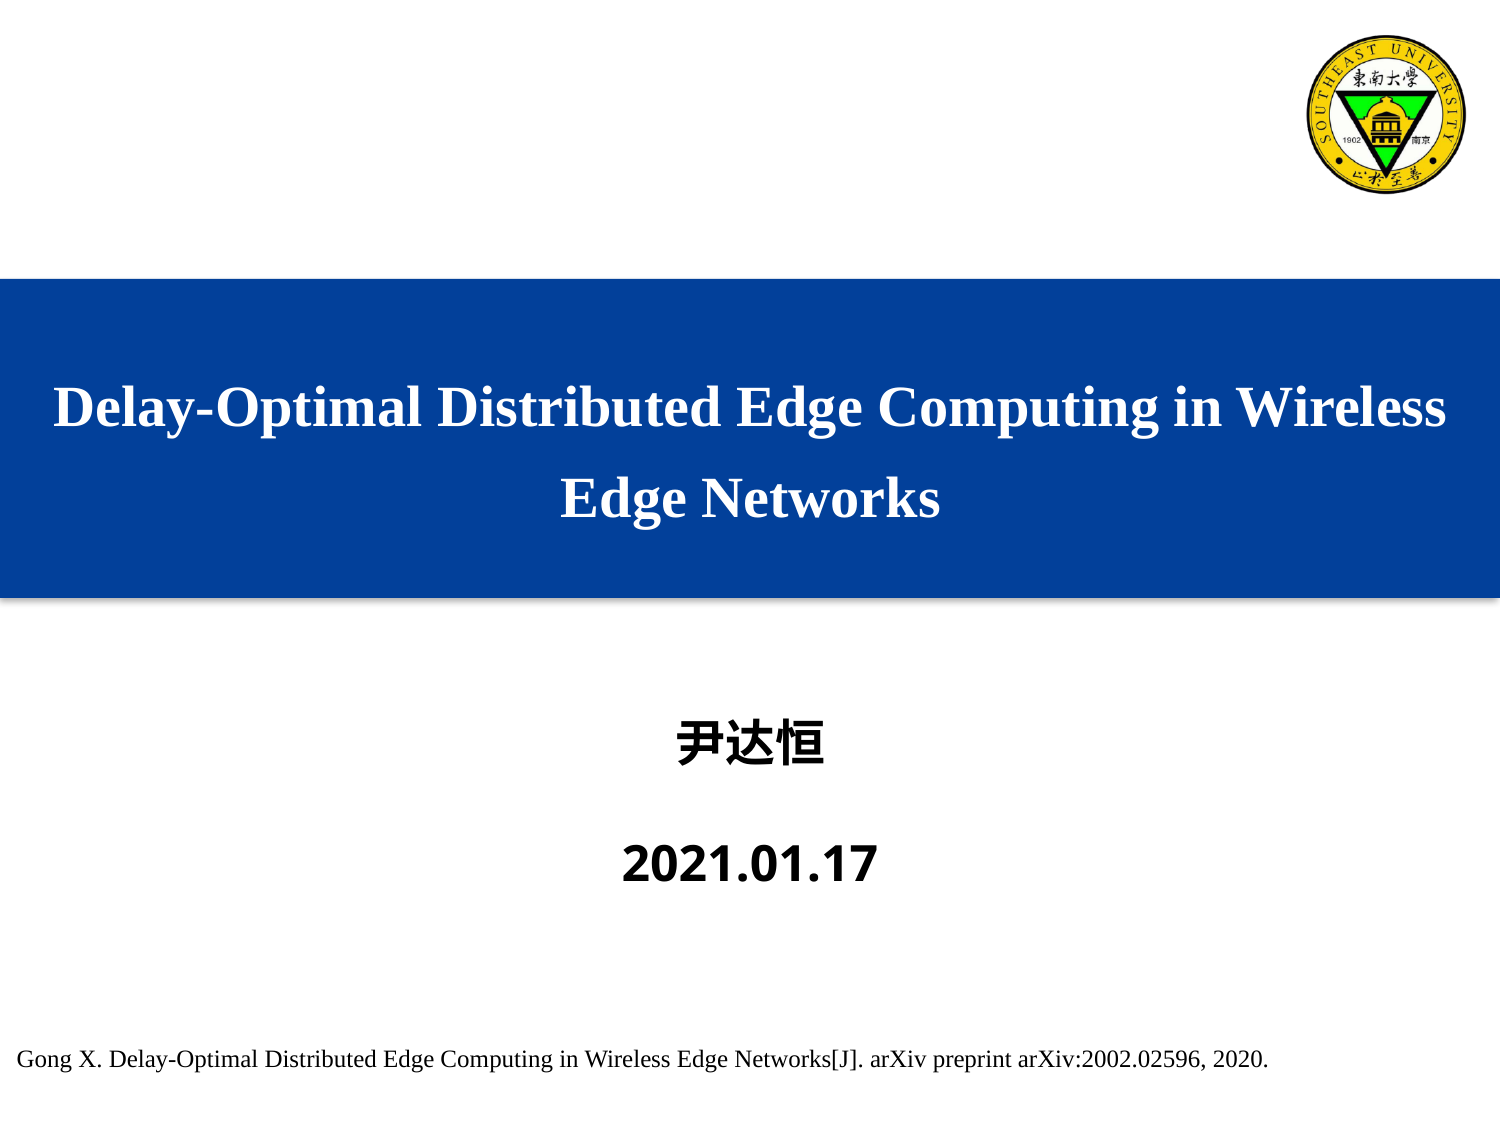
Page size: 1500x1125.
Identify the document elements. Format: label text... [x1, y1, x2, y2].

text_box Gong X. Delay-Optimal Distributed Edge Computing in Wireless Edge Networks[J]. arXiv preprint arXiv:2002.02596, 2020. [1, 1035, 1500, 1080]
picture [1304, 32, 1467, 195]
subtitle 尹达恒 2021.01.17 [225, 704, 1275, 992]
title Delay-Optimal Distributed Edge Computing in Wireless Edge Networks [1, 278, 1500, 598]
